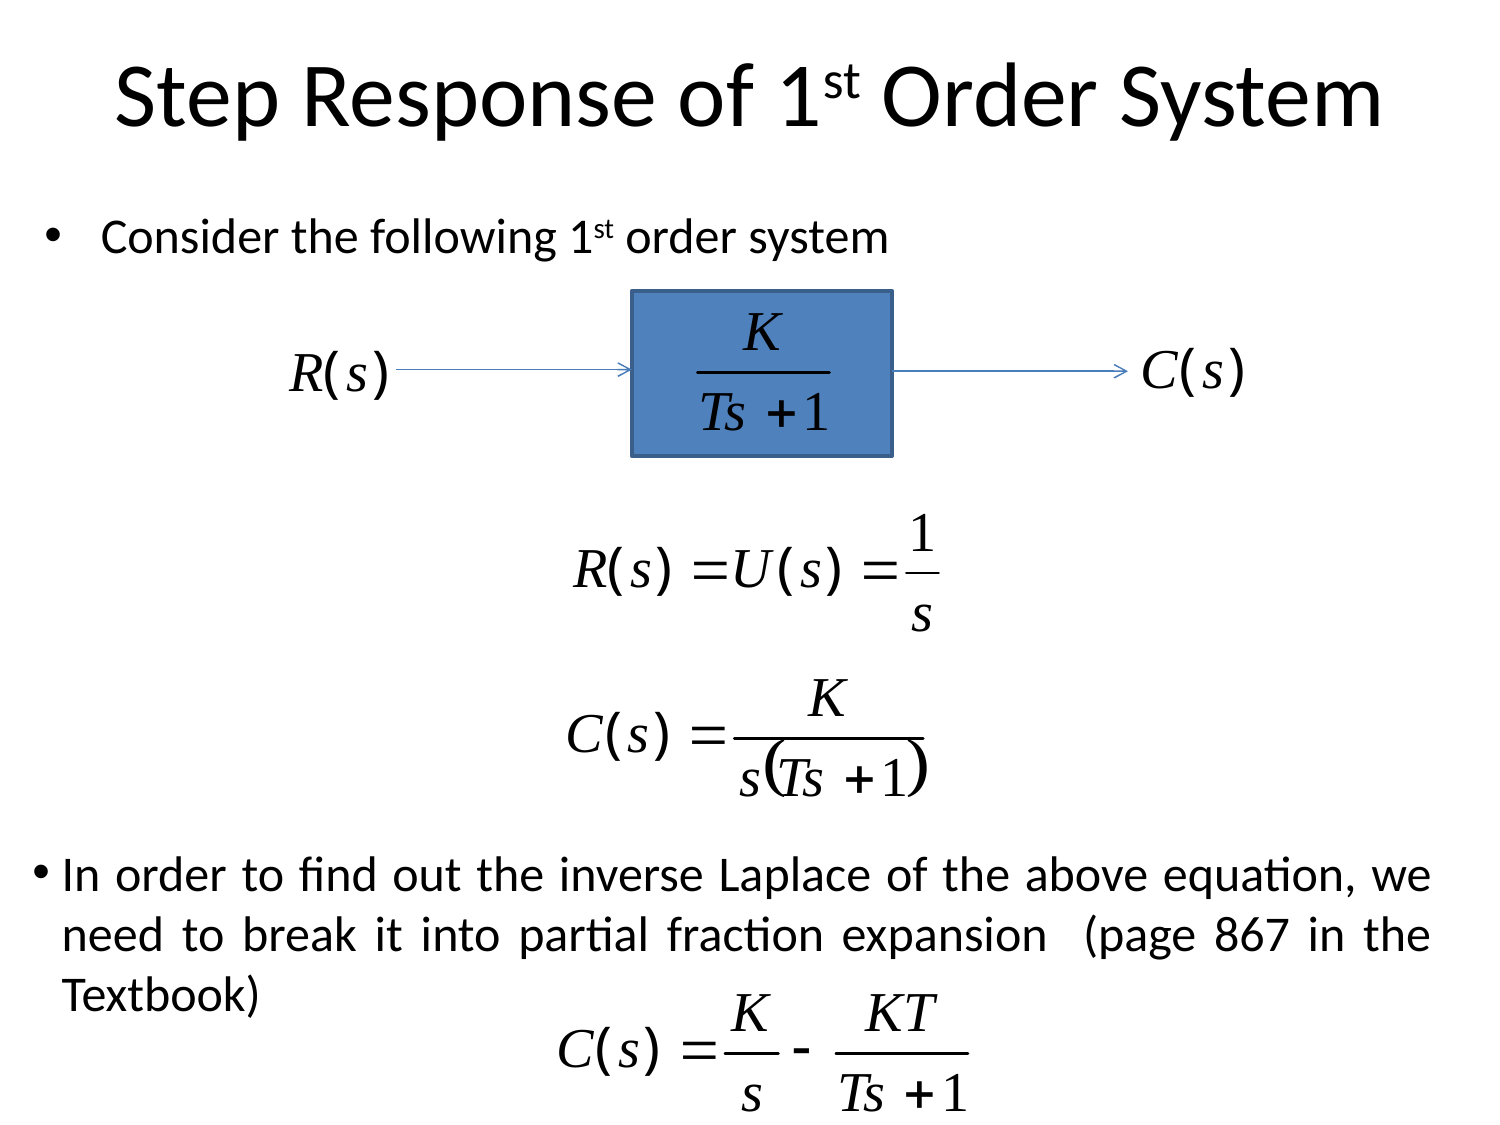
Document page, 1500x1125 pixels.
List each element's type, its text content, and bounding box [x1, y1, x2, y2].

title Step Response of 1st Order System [75, 0, 1425, 183]
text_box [547, 971, 981, 1125]
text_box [560, 491, 955, 650]
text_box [556, 656, 940, 821]
text_box In order to find out the inverse Laplace of the above equation, we need to break it into partial fraction expansion (page 867 in the Textbook) [17, 834, 1447, 1029]
list Consider the following 1st order system [29, 196, 1436, 315]
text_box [277, 290, 1256, 457]
